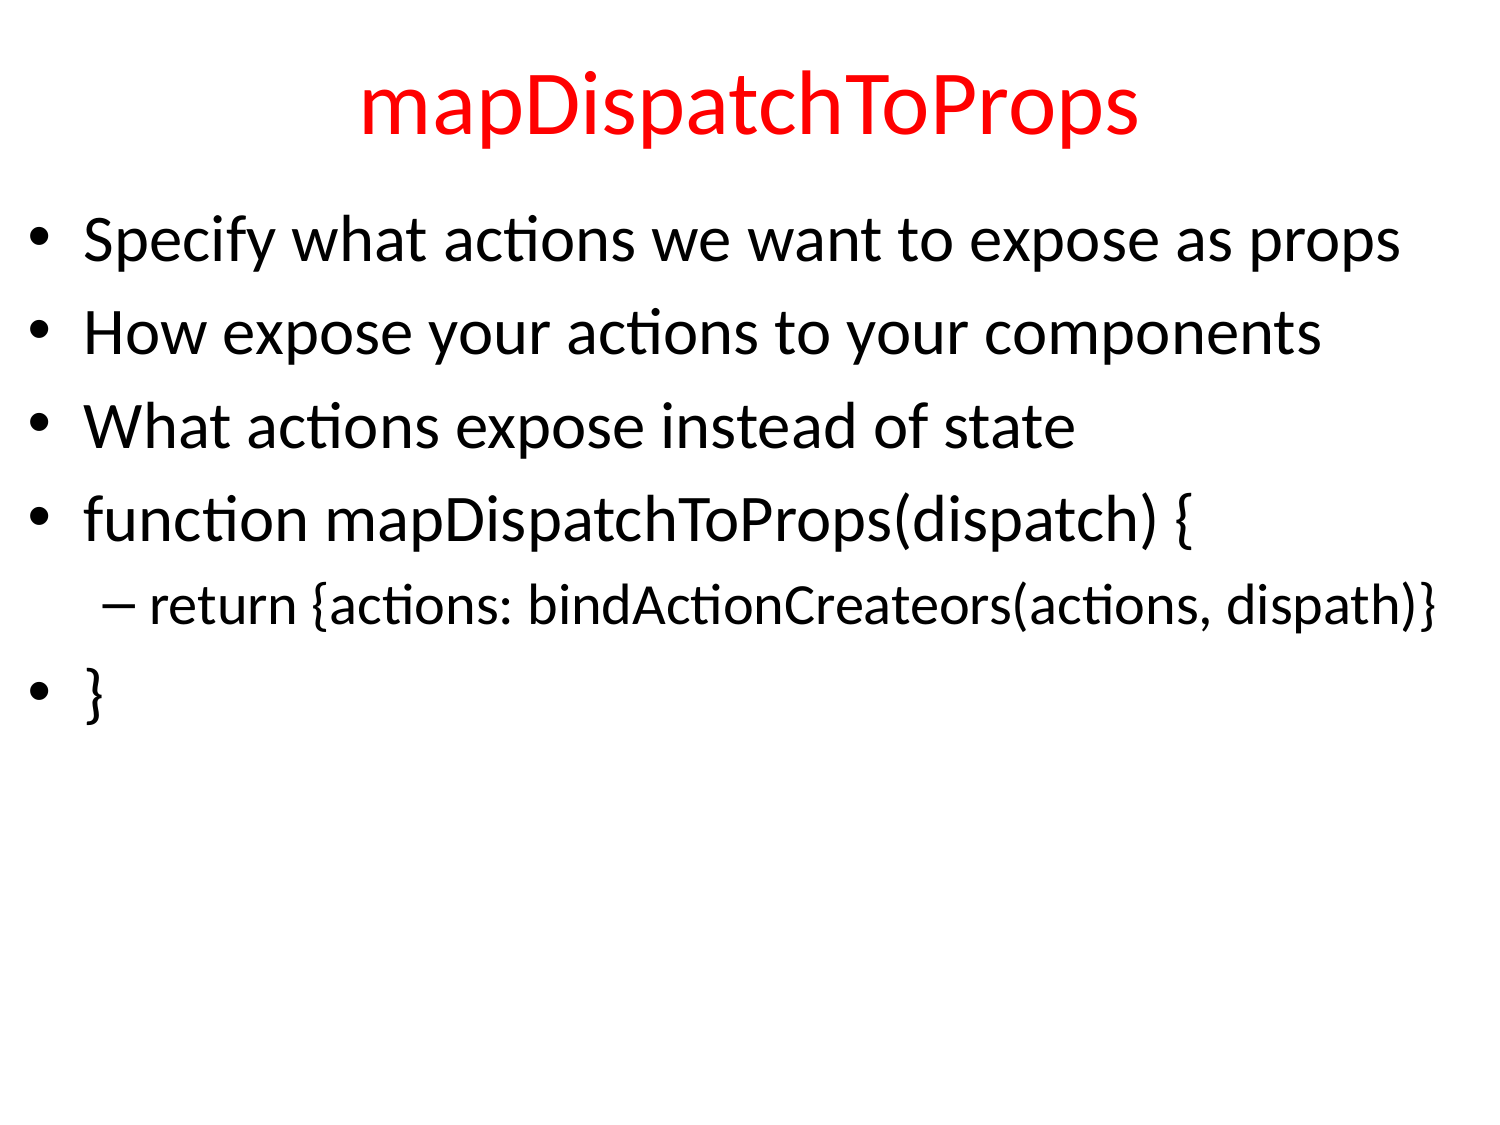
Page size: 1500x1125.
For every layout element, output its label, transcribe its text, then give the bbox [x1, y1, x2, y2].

title mapDispatchToProps [75, 4, 1425, 187]
list Specify what actions we want to expose as props How expose your actions to your components What actions expose instead of state function mapDispatchToProps(dispatch) { return {actions: bindActionCreateors(actions, dispath)} } [12, 187, 1488, 1063]
